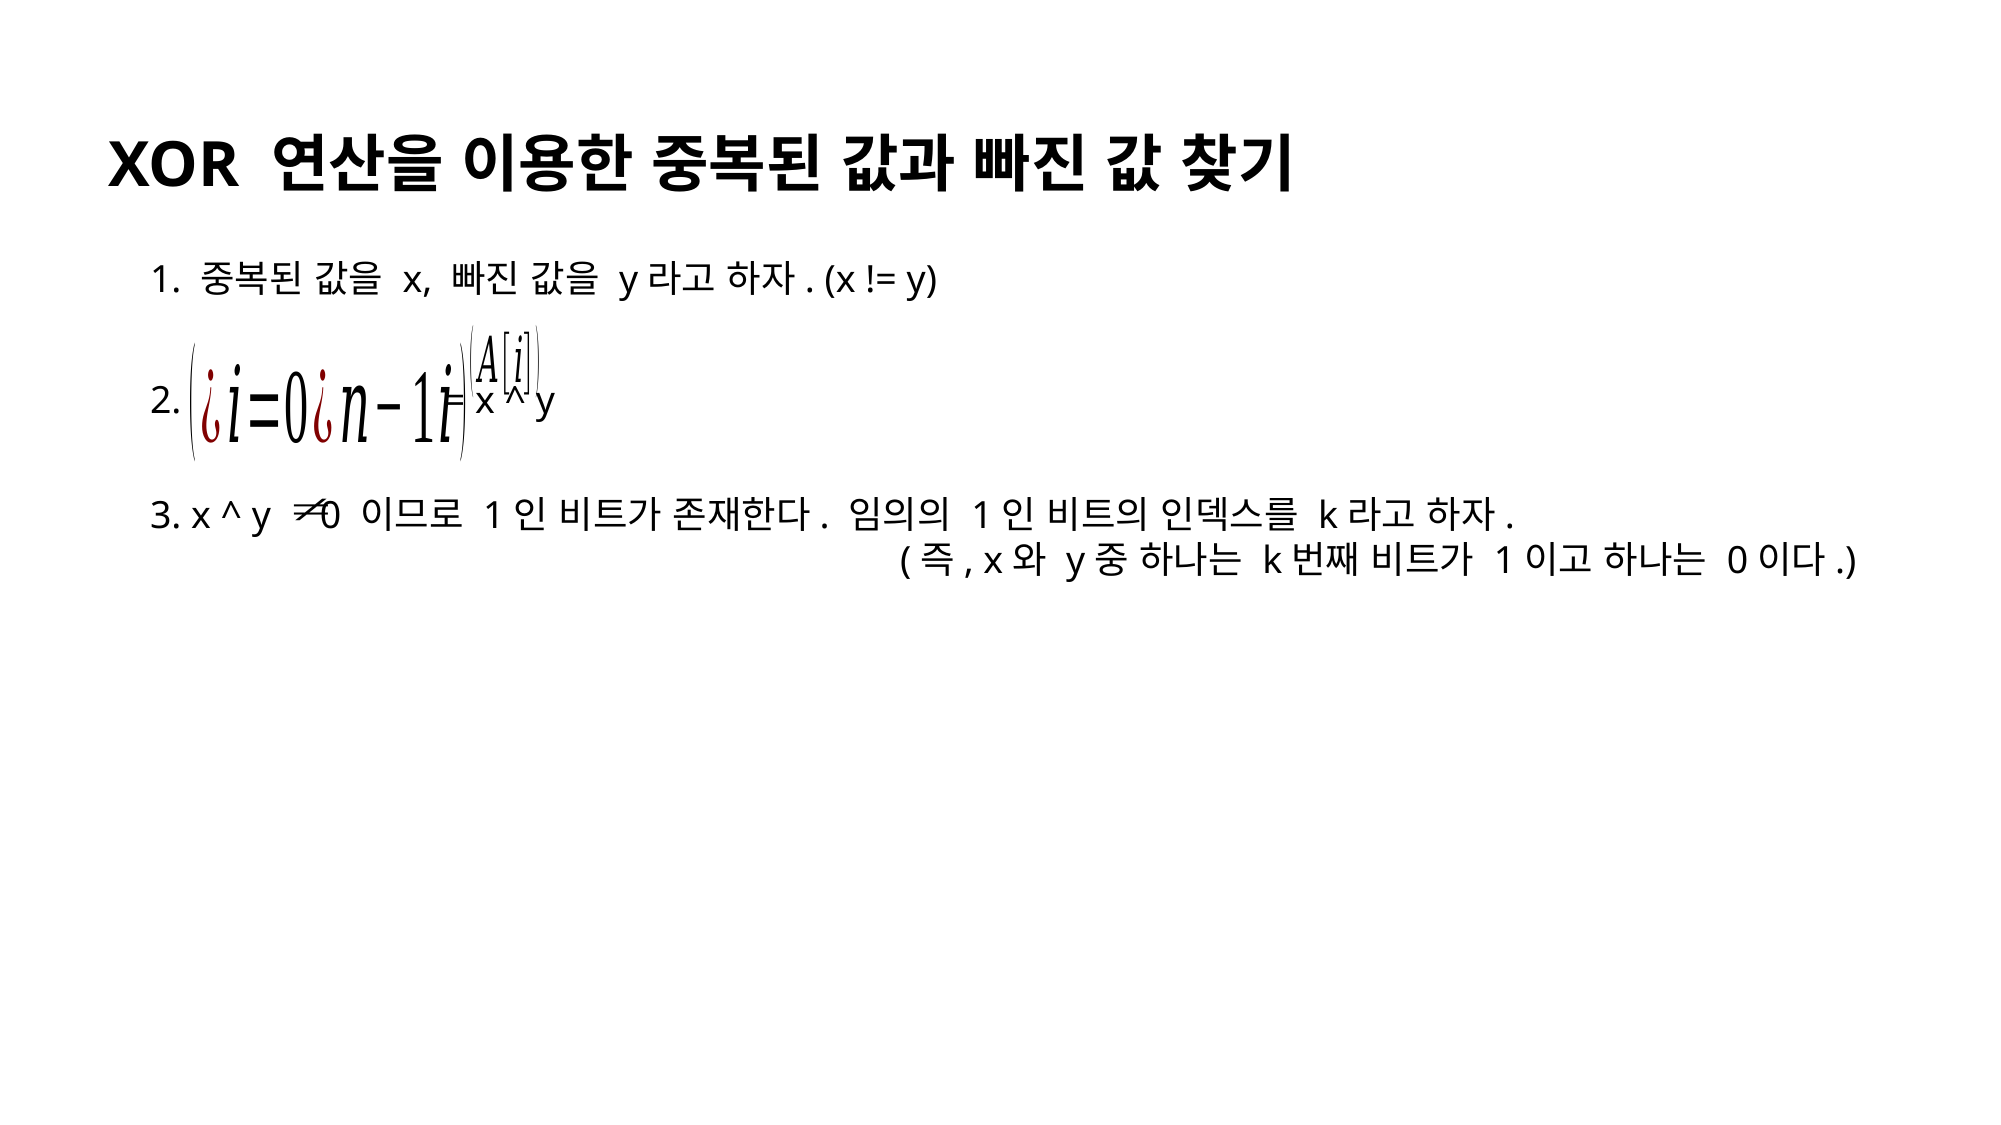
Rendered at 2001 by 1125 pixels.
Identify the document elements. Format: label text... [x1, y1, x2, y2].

text_box 2. = x ^ y [464, 369, 1897, 429]
text_box 2. = x ^ y [135, 369, 191, 429]
text_box 1. 중복된 값을 x, 빠진 값을 y라고 하자. (x != y) [135, 247, 1897, 307]
text_box 3. x ^ y 0 이므로 1인 비트가 존재한다. 임의의 1인 비트의 인덱스를 k라고 하자. (즉, x와 y중 하나는 k번째 비트가 1이고 하나는 0이다.) [135, 484, 1897, 589]
text_box 2. = x ^ y [191, 369, 464, 429]
text_box XOR 연산을 이용한 중복된 값과 빠진 값 찾기 [93, 116, 1855, 207]
